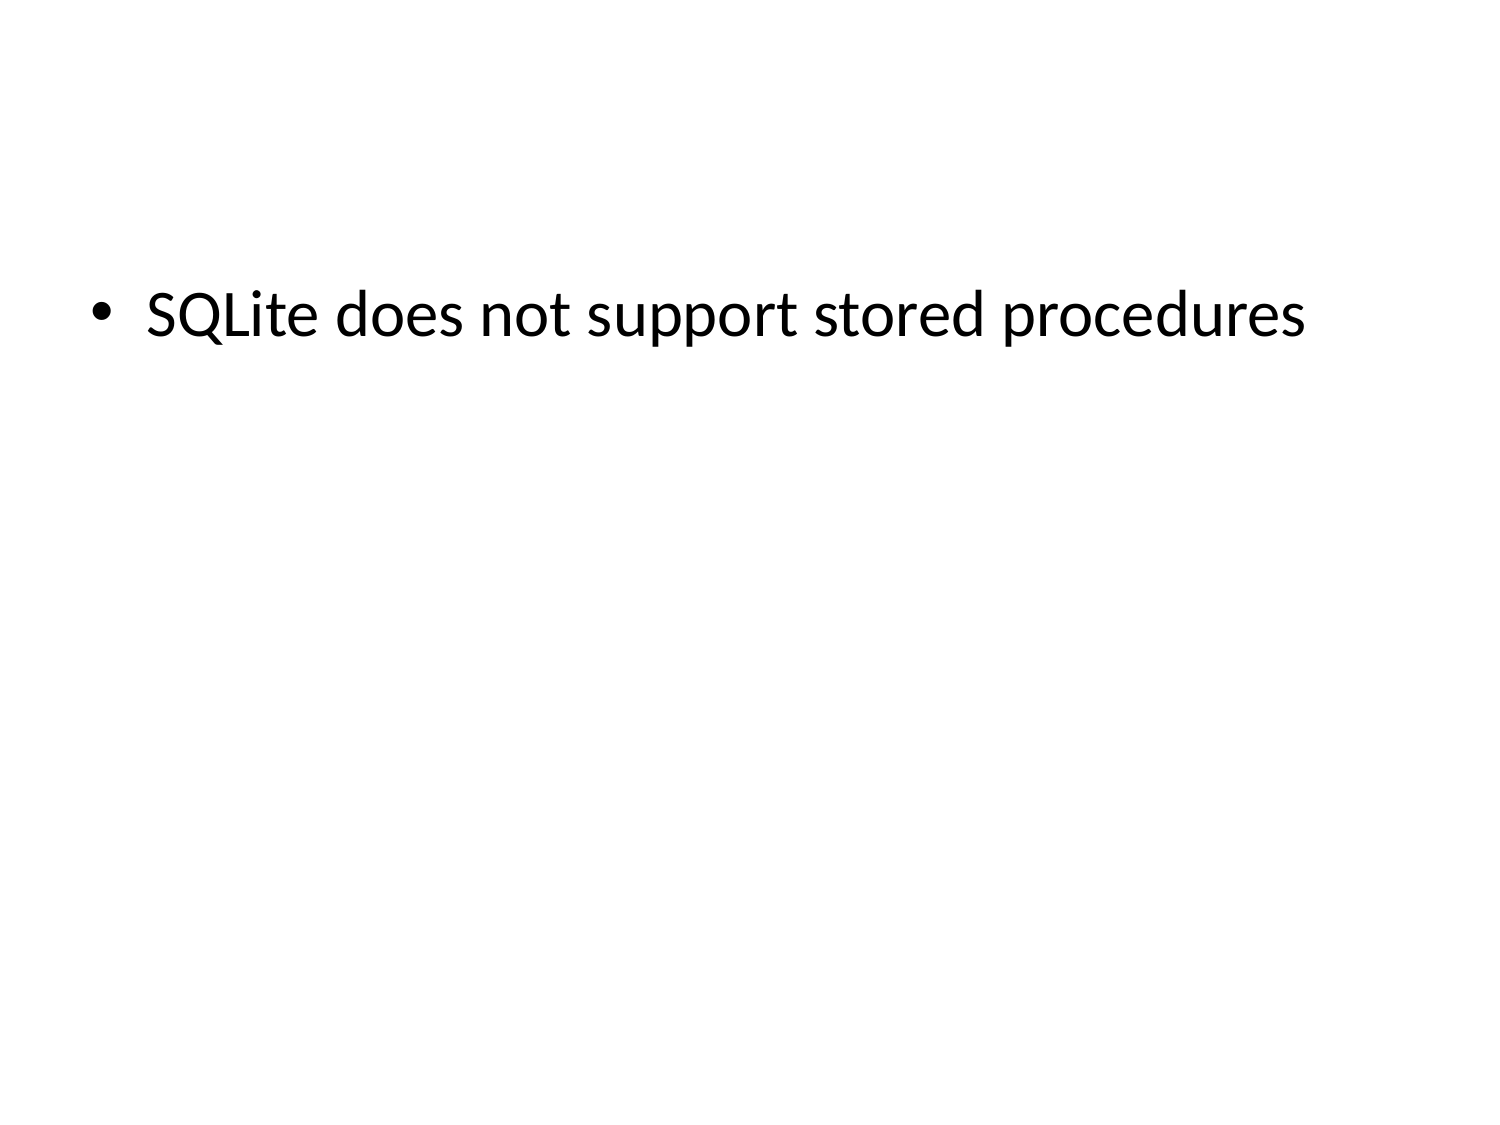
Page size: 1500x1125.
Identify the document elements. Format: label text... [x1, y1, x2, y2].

list SQLite does not support stored procedures [75, 262, 1425, 1005]
